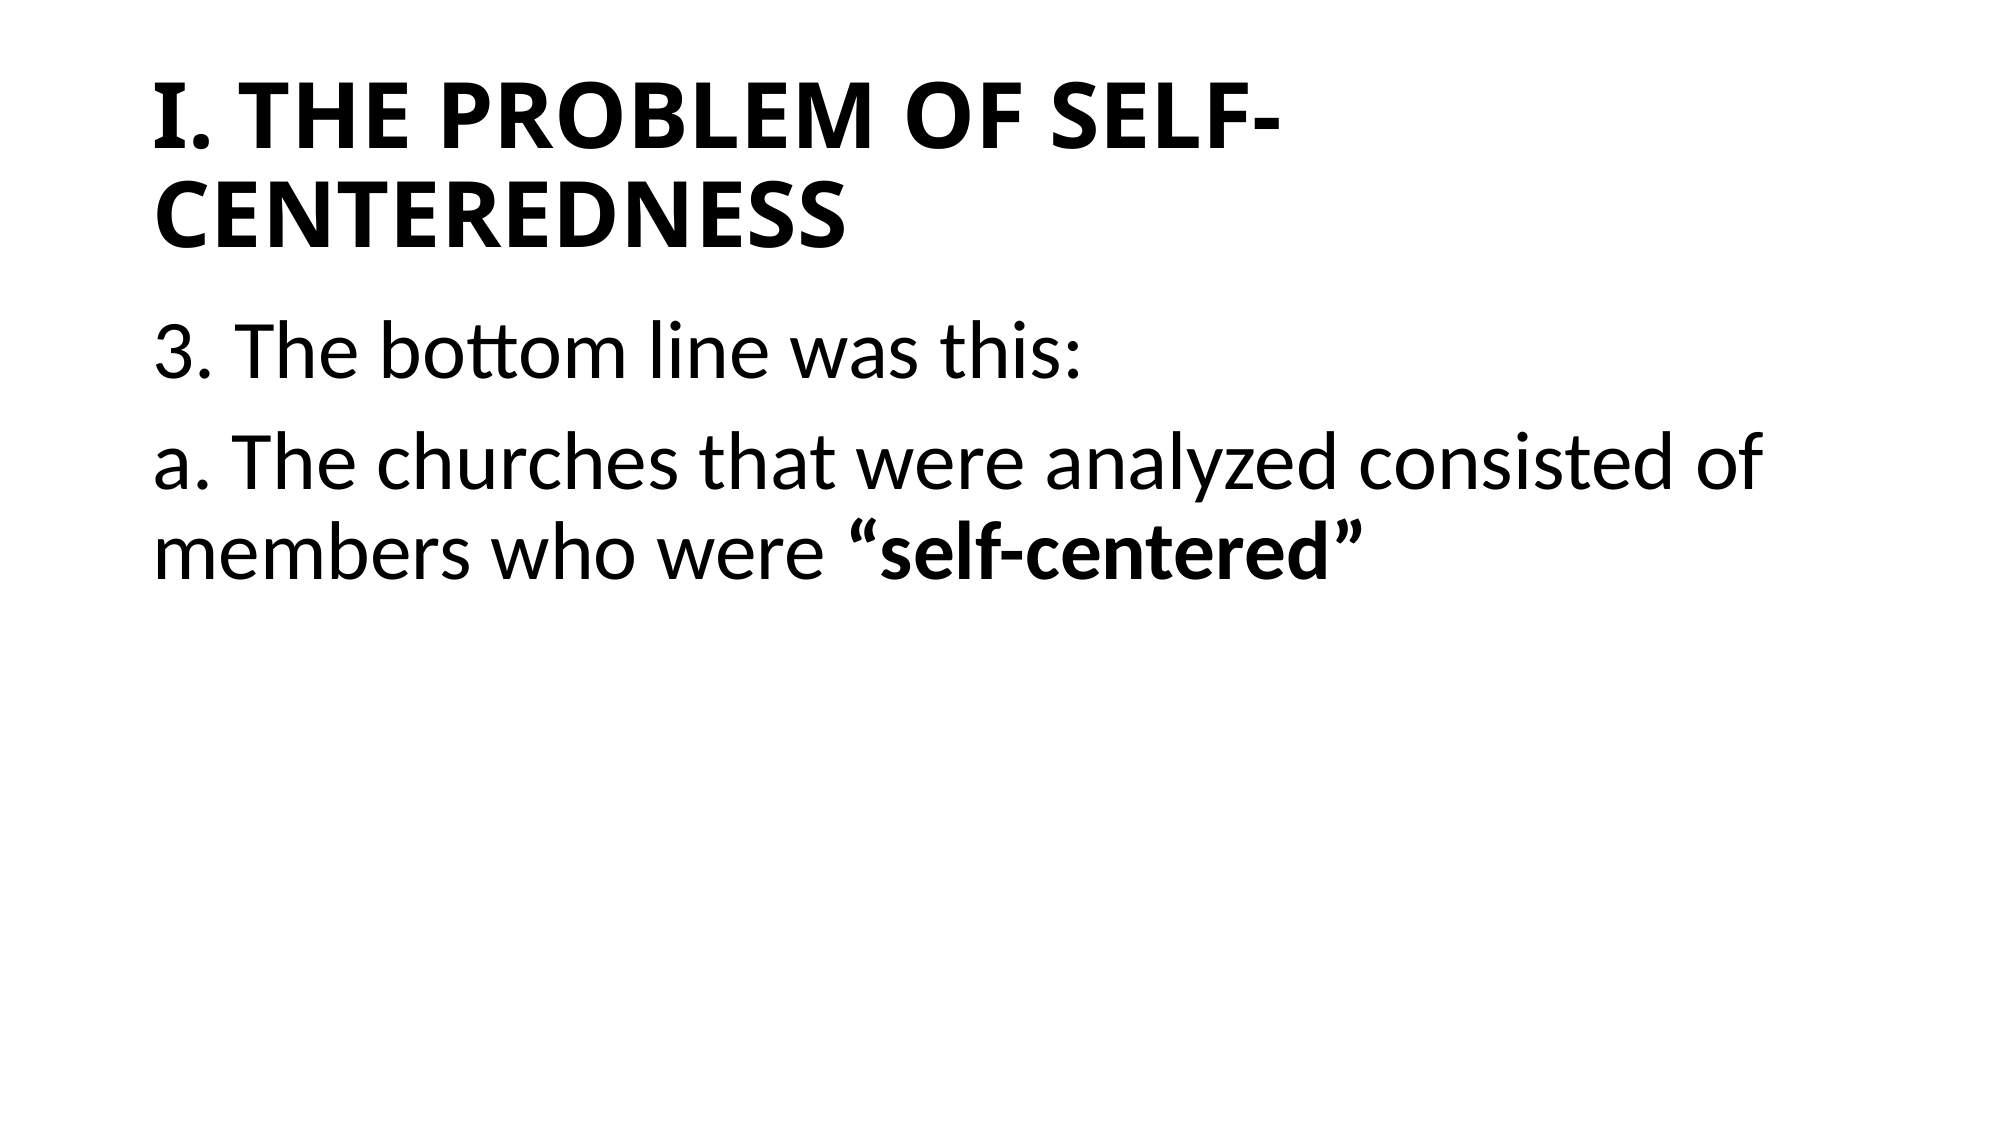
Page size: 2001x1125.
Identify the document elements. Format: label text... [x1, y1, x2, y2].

list 3. The bottom line was this: a. The churches that were analyzed consisted of members who were “self-centered” [137, 299, 1863, 1014]
title I. THE PROBLEM OF SELF-CENTEREDNESS [137, 59, 1863, 278]
